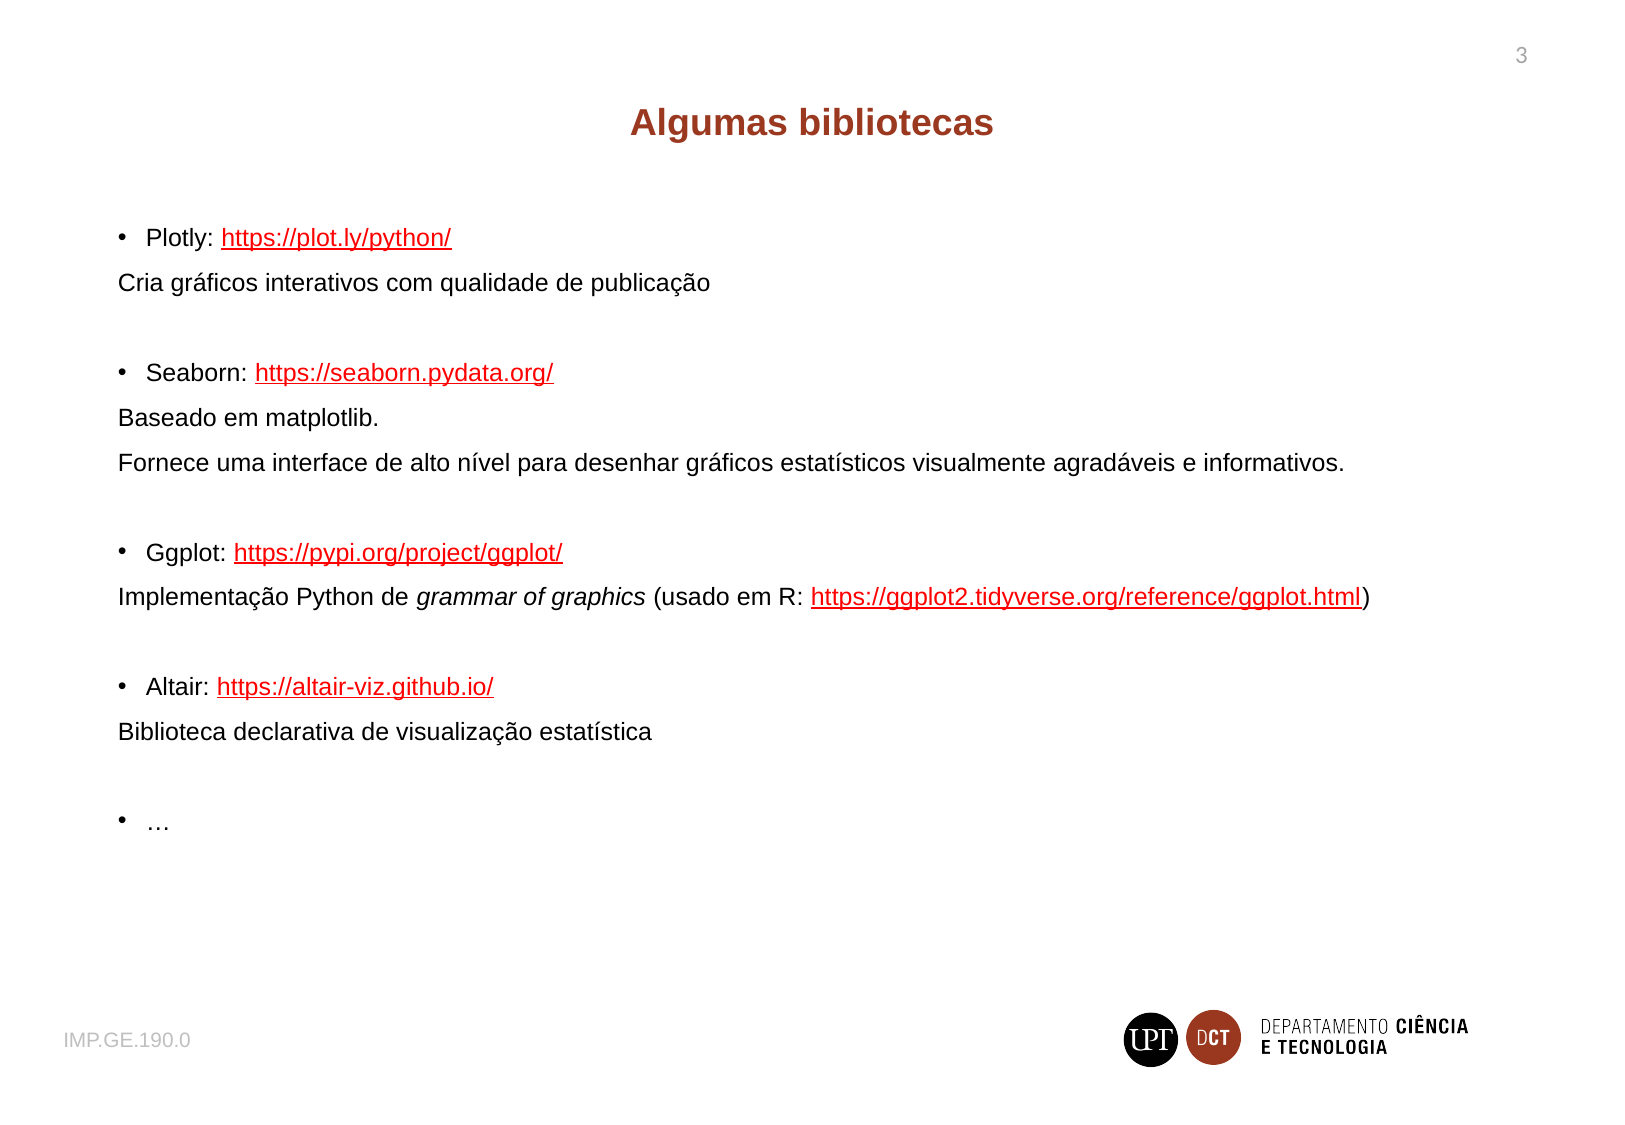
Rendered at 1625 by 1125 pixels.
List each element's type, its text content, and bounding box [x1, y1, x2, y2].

slide_number 3 [1164, 31, 1543, 91]
text_box IMP.GE.190.0 [48, 1019, 206, 1060]
picture [1114, 1001, 1477, 1081]
text_box Algumas bibliotecas [0, 90, 1625, 151]
text_box Plotly: https://plot.ly/python/ Cria gráficos interativos com qualidade de publicação Seaborn: https://seaborn.pydata.org/ Baseado em matplotlib. Fornece uma interface de alto nível para desenhar gráficos estatísticos visualmente agradáveis e informativos. Ggplot: https://pypi.org/project/ggplot/ Implementação Python de grammar of graphics (usado em R: https://ggplot2.tidyverse.org/reference/ggplot.html) Altair: https://altair-viz.github.io/ Biblioteca declarativa de visualização estatística … [103, 199, 1562, 843]
